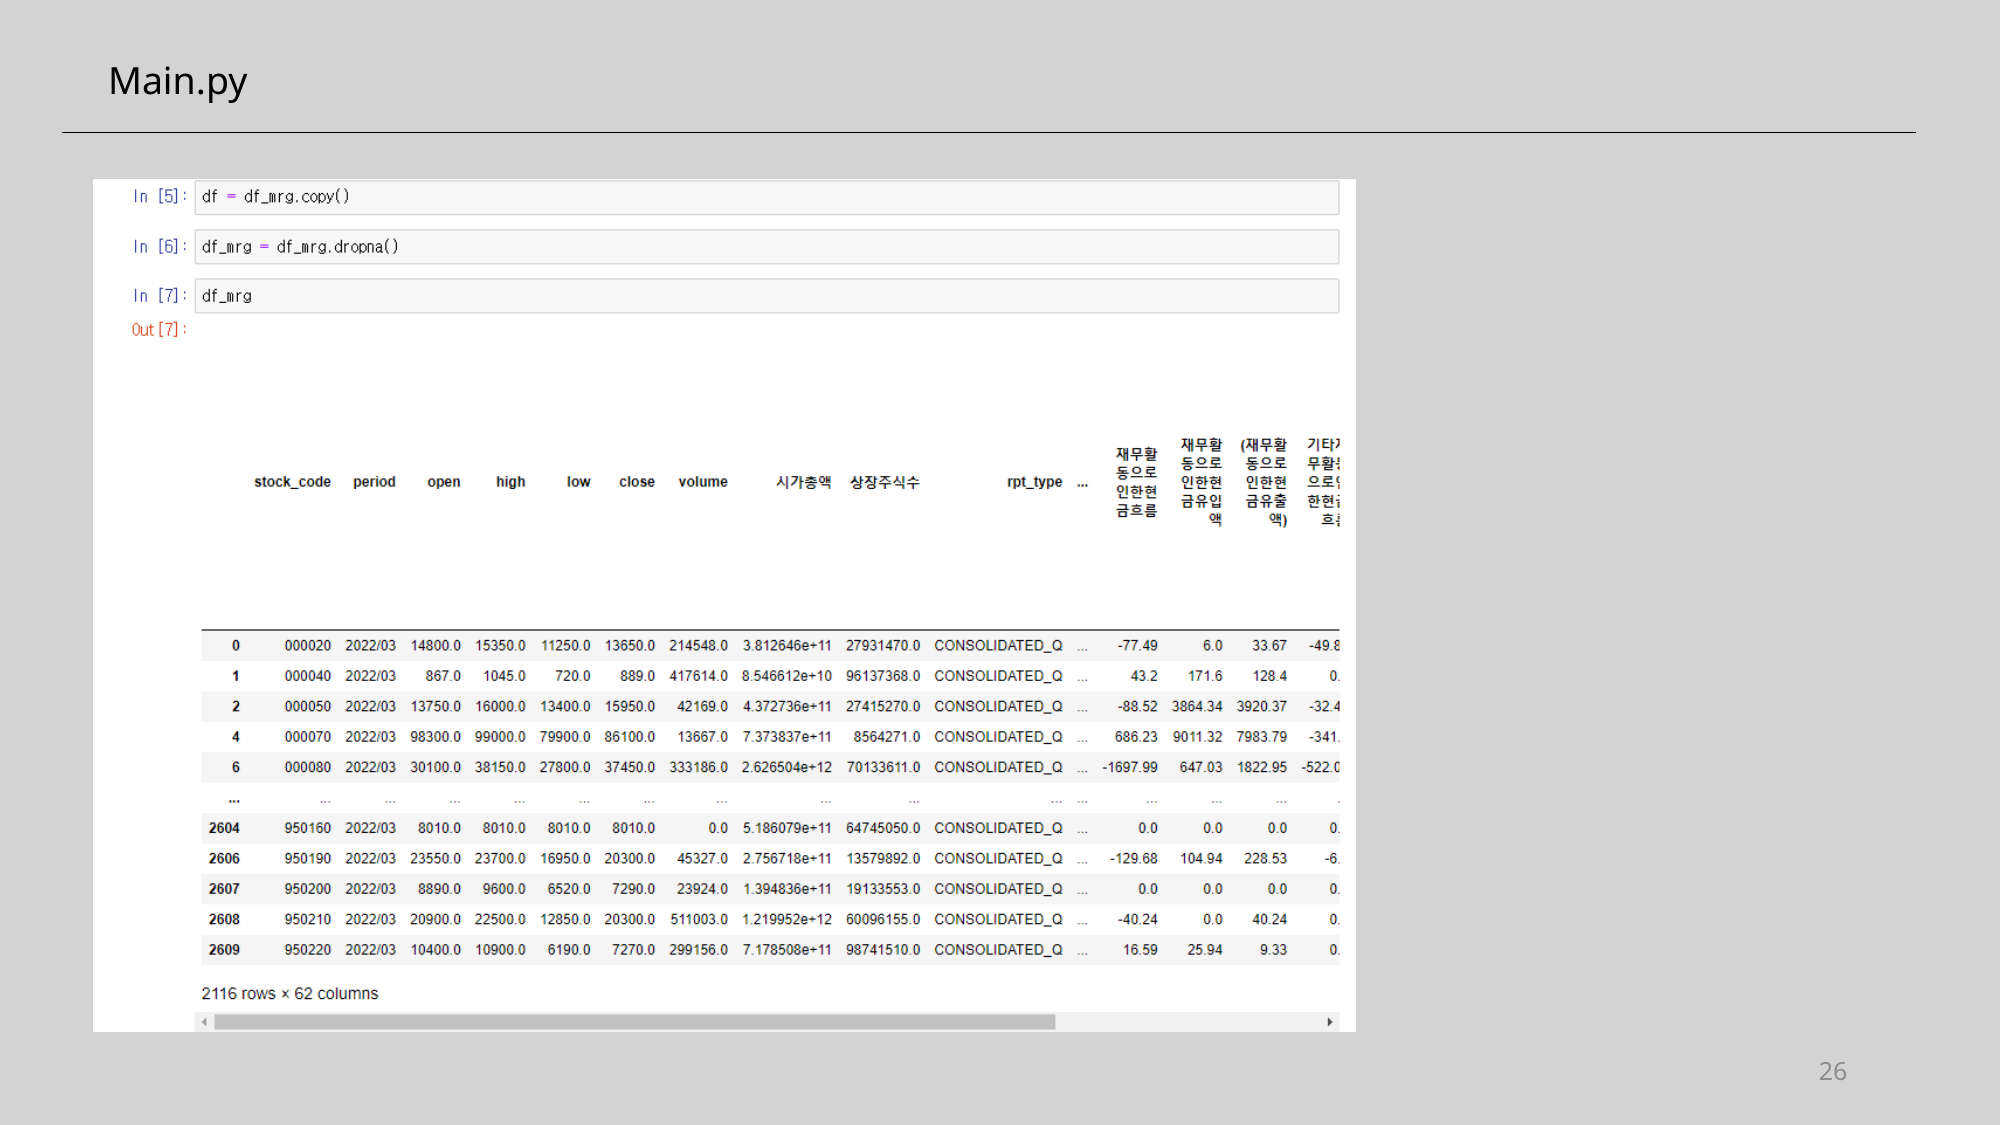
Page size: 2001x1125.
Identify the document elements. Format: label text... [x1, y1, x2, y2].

picture [93, 179, 1356, 1032]
slide_number 26 [1412, 1042, 1863, 1103]
text_box Main.py [93, 49, 792, 110]
